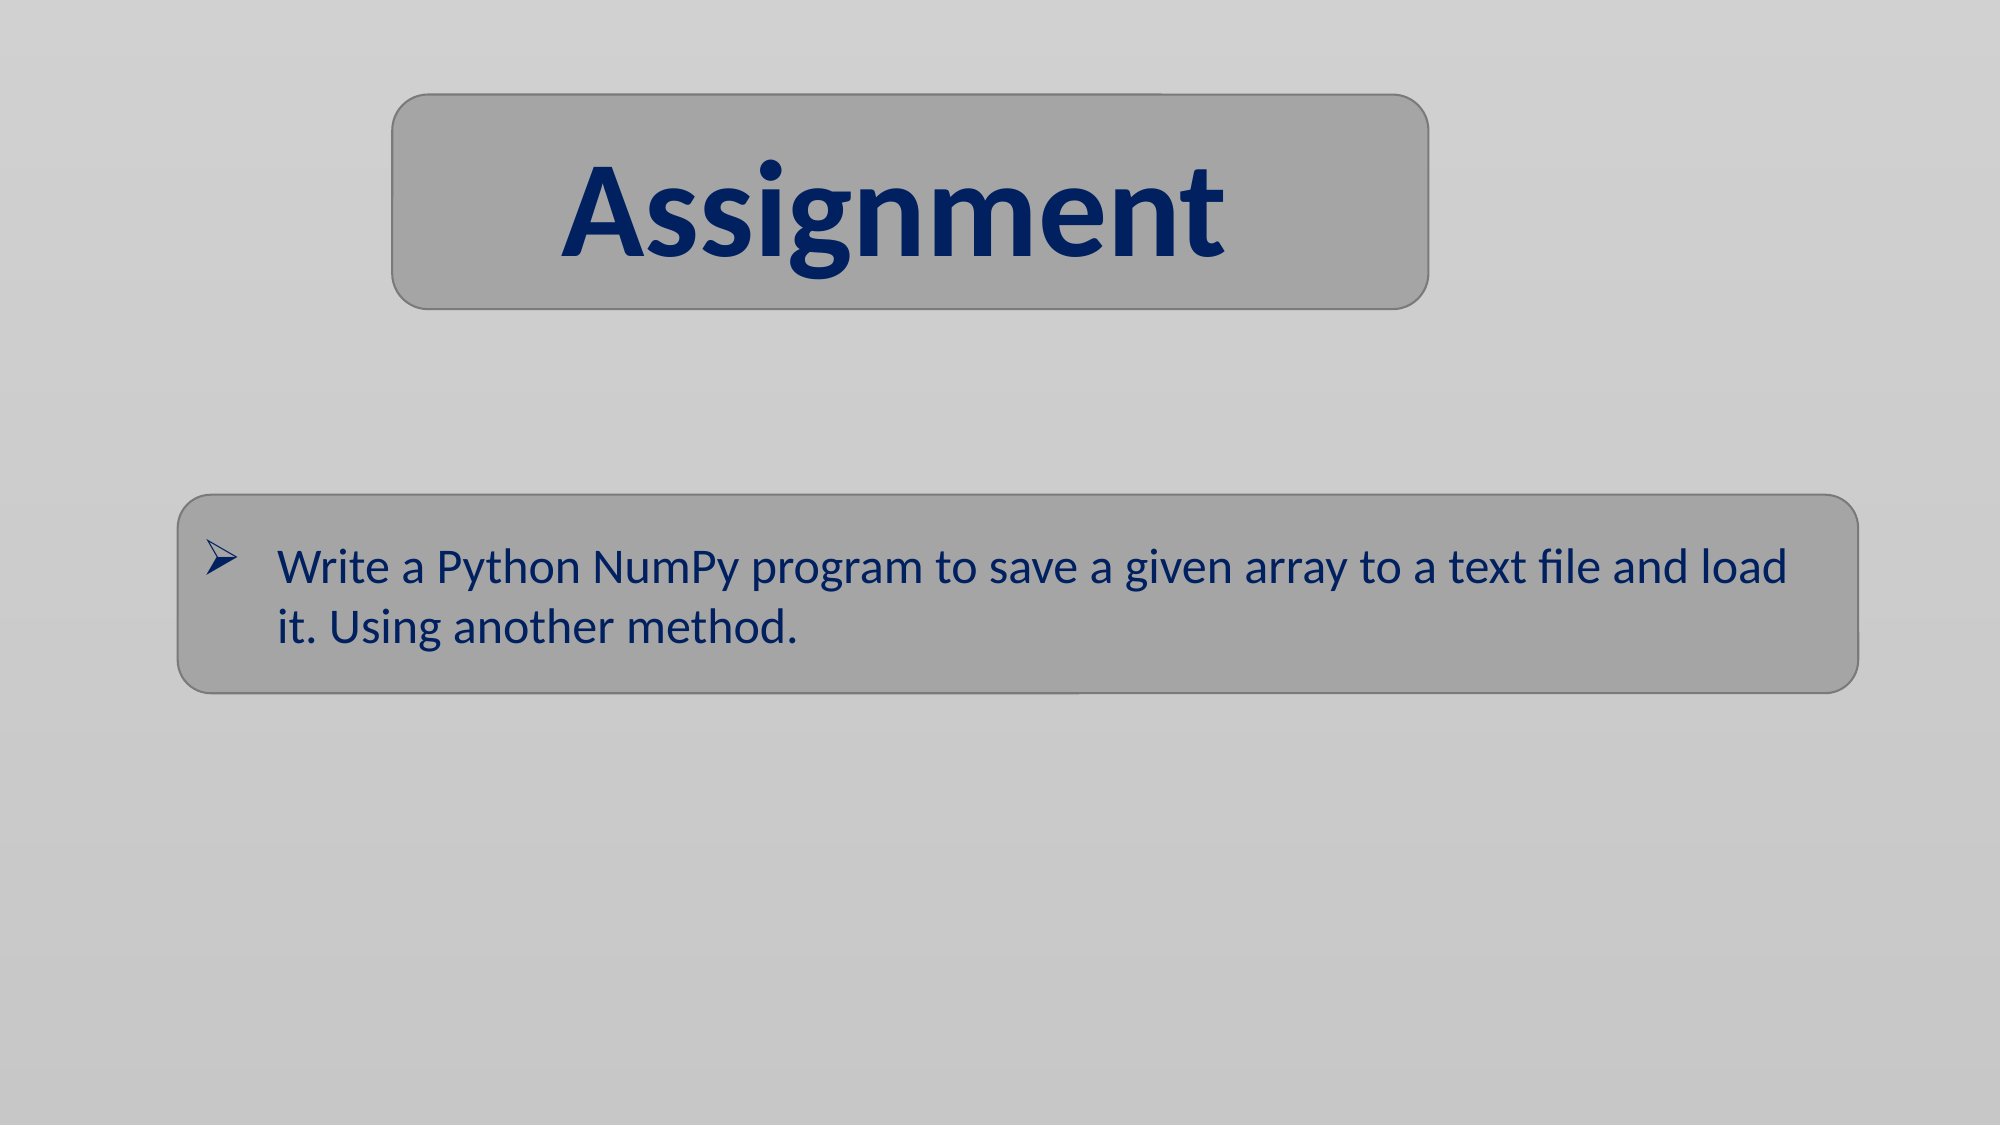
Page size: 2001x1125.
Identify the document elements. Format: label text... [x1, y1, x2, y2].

text_box Assignment [391, 93, 1430, 311]
text_box Write a Python NumPy program to save a given array to a text file and load it. Using another method. [176, 493, 1860, 695]
